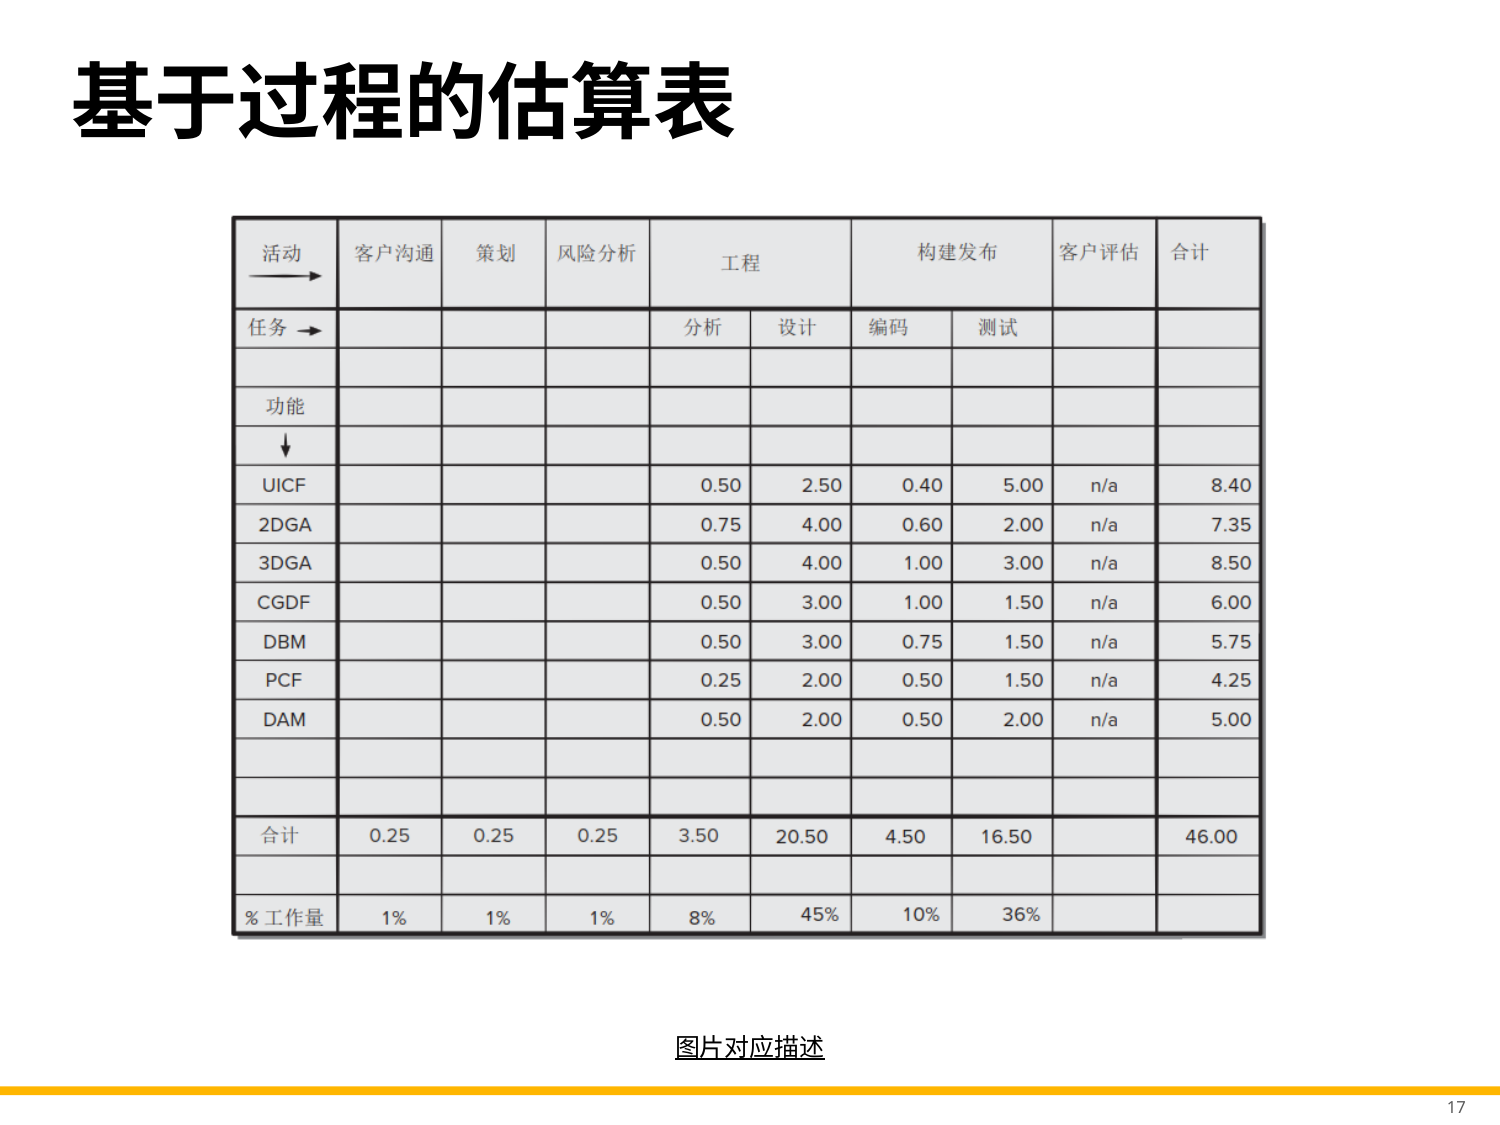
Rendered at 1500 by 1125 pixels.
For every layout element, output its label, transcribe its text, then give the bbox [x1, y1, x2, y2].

slide_number 17 [1415, 1094, 1474, 1122]
picture [213, 206, 1287, 963]
title 基于过程的估算表 [56, 50, 1444, 162]
list 图片对应描述 [509, 1038, 991, 1075]
